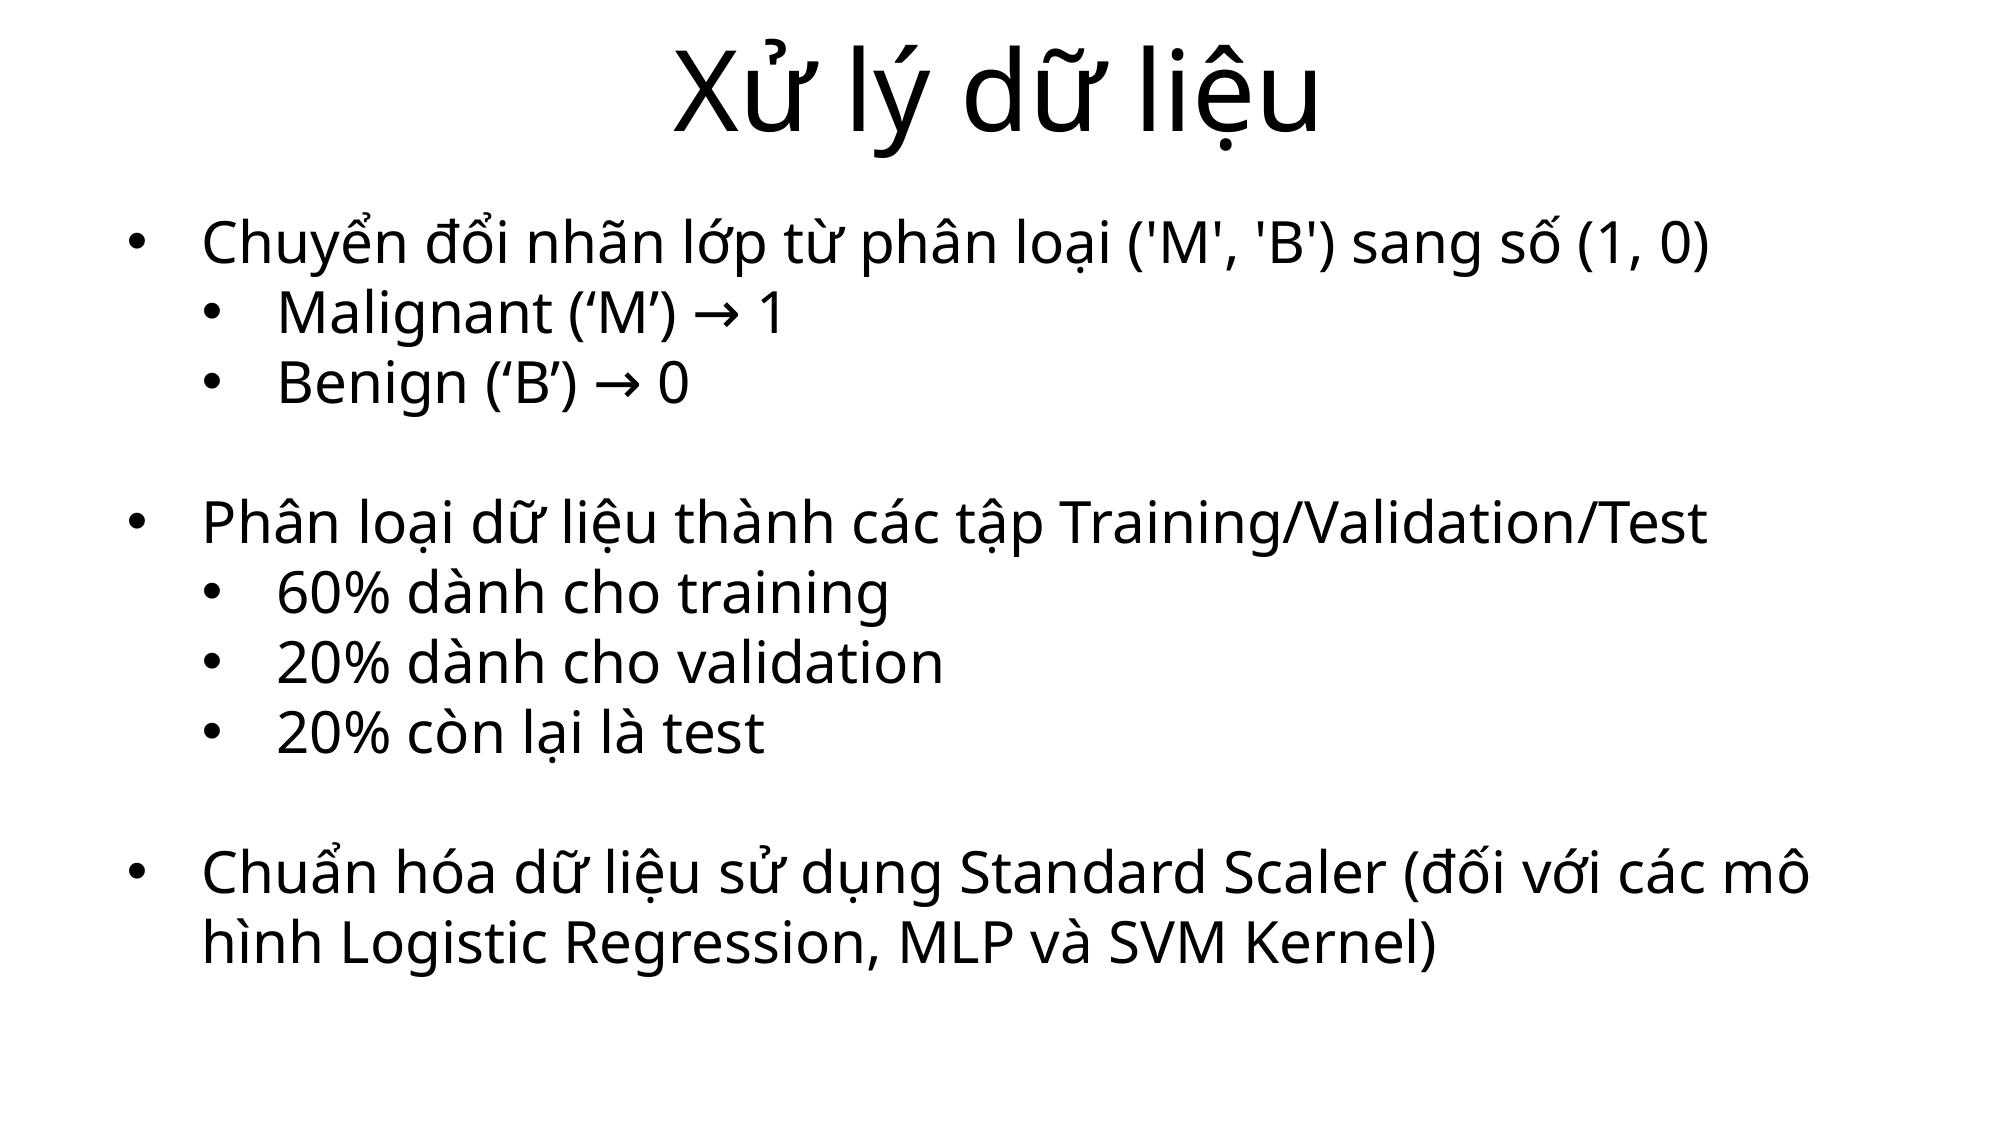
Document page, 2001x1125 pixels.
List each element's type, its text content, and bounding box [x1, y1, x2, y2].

title Xử lý dữ liệu [75, 26, 1924, 164]
text_box Chuyển đổi nhãn lớp từ phân loại ('M', 'B') sang số (1, 0) Malignant (‘M’) → 1 Benign (‘B’) → 0 Phân loại dữ liệu thành các tập Training/Validation/Test 60% dành cho training 20% dành cho validation 20% còn lại là test Chuẩn hóa dữ liệu sử dụng Standard Scaler (đối với các mô hình Logistic Regression, MLP và SVM Kernel) [112, 198, 1860, 983]
